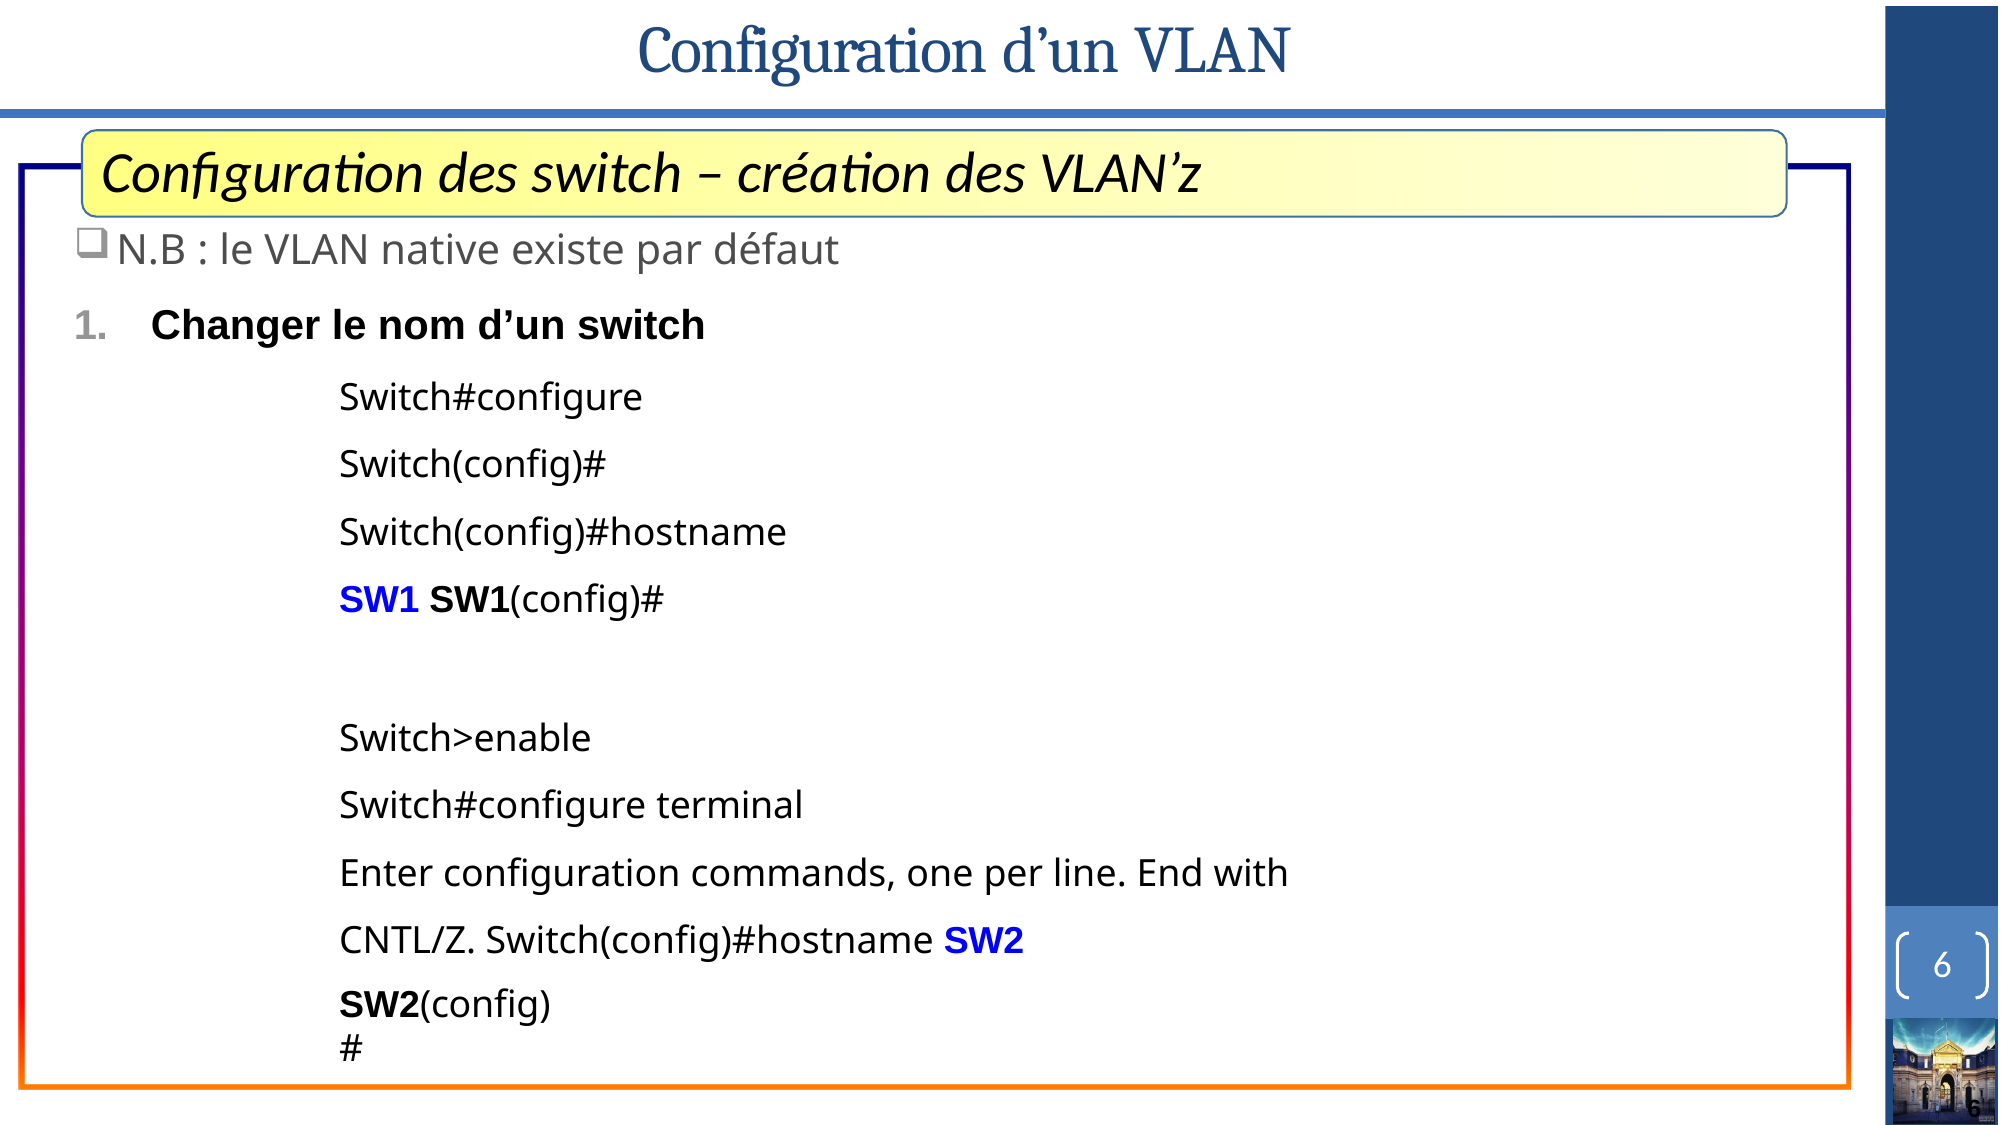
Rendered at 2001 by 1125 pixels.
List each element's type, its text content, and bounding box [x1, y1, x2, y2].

title Configuration d’un VLAN [636, 3, 1305, 106]
picture [1892, 1018, 1996, 1125]
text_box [18, 128, 1851, 1090]
text_box Configuration des switch – création des VLAN’z N.B : le VLAN native existe par défaut 1. Changer le nom d’un switch Switch#configure Switch(config)# Switch(config)#hostname SW1 SW1(config)# Switch>enable Switch#configure terminal Enter configuration commands, one per line. End with CNTL/Z. Switch(config)#hostname SW2 [71, 106, 1383, 127]
text_box 6 [1930, 947, 1955, 986]
